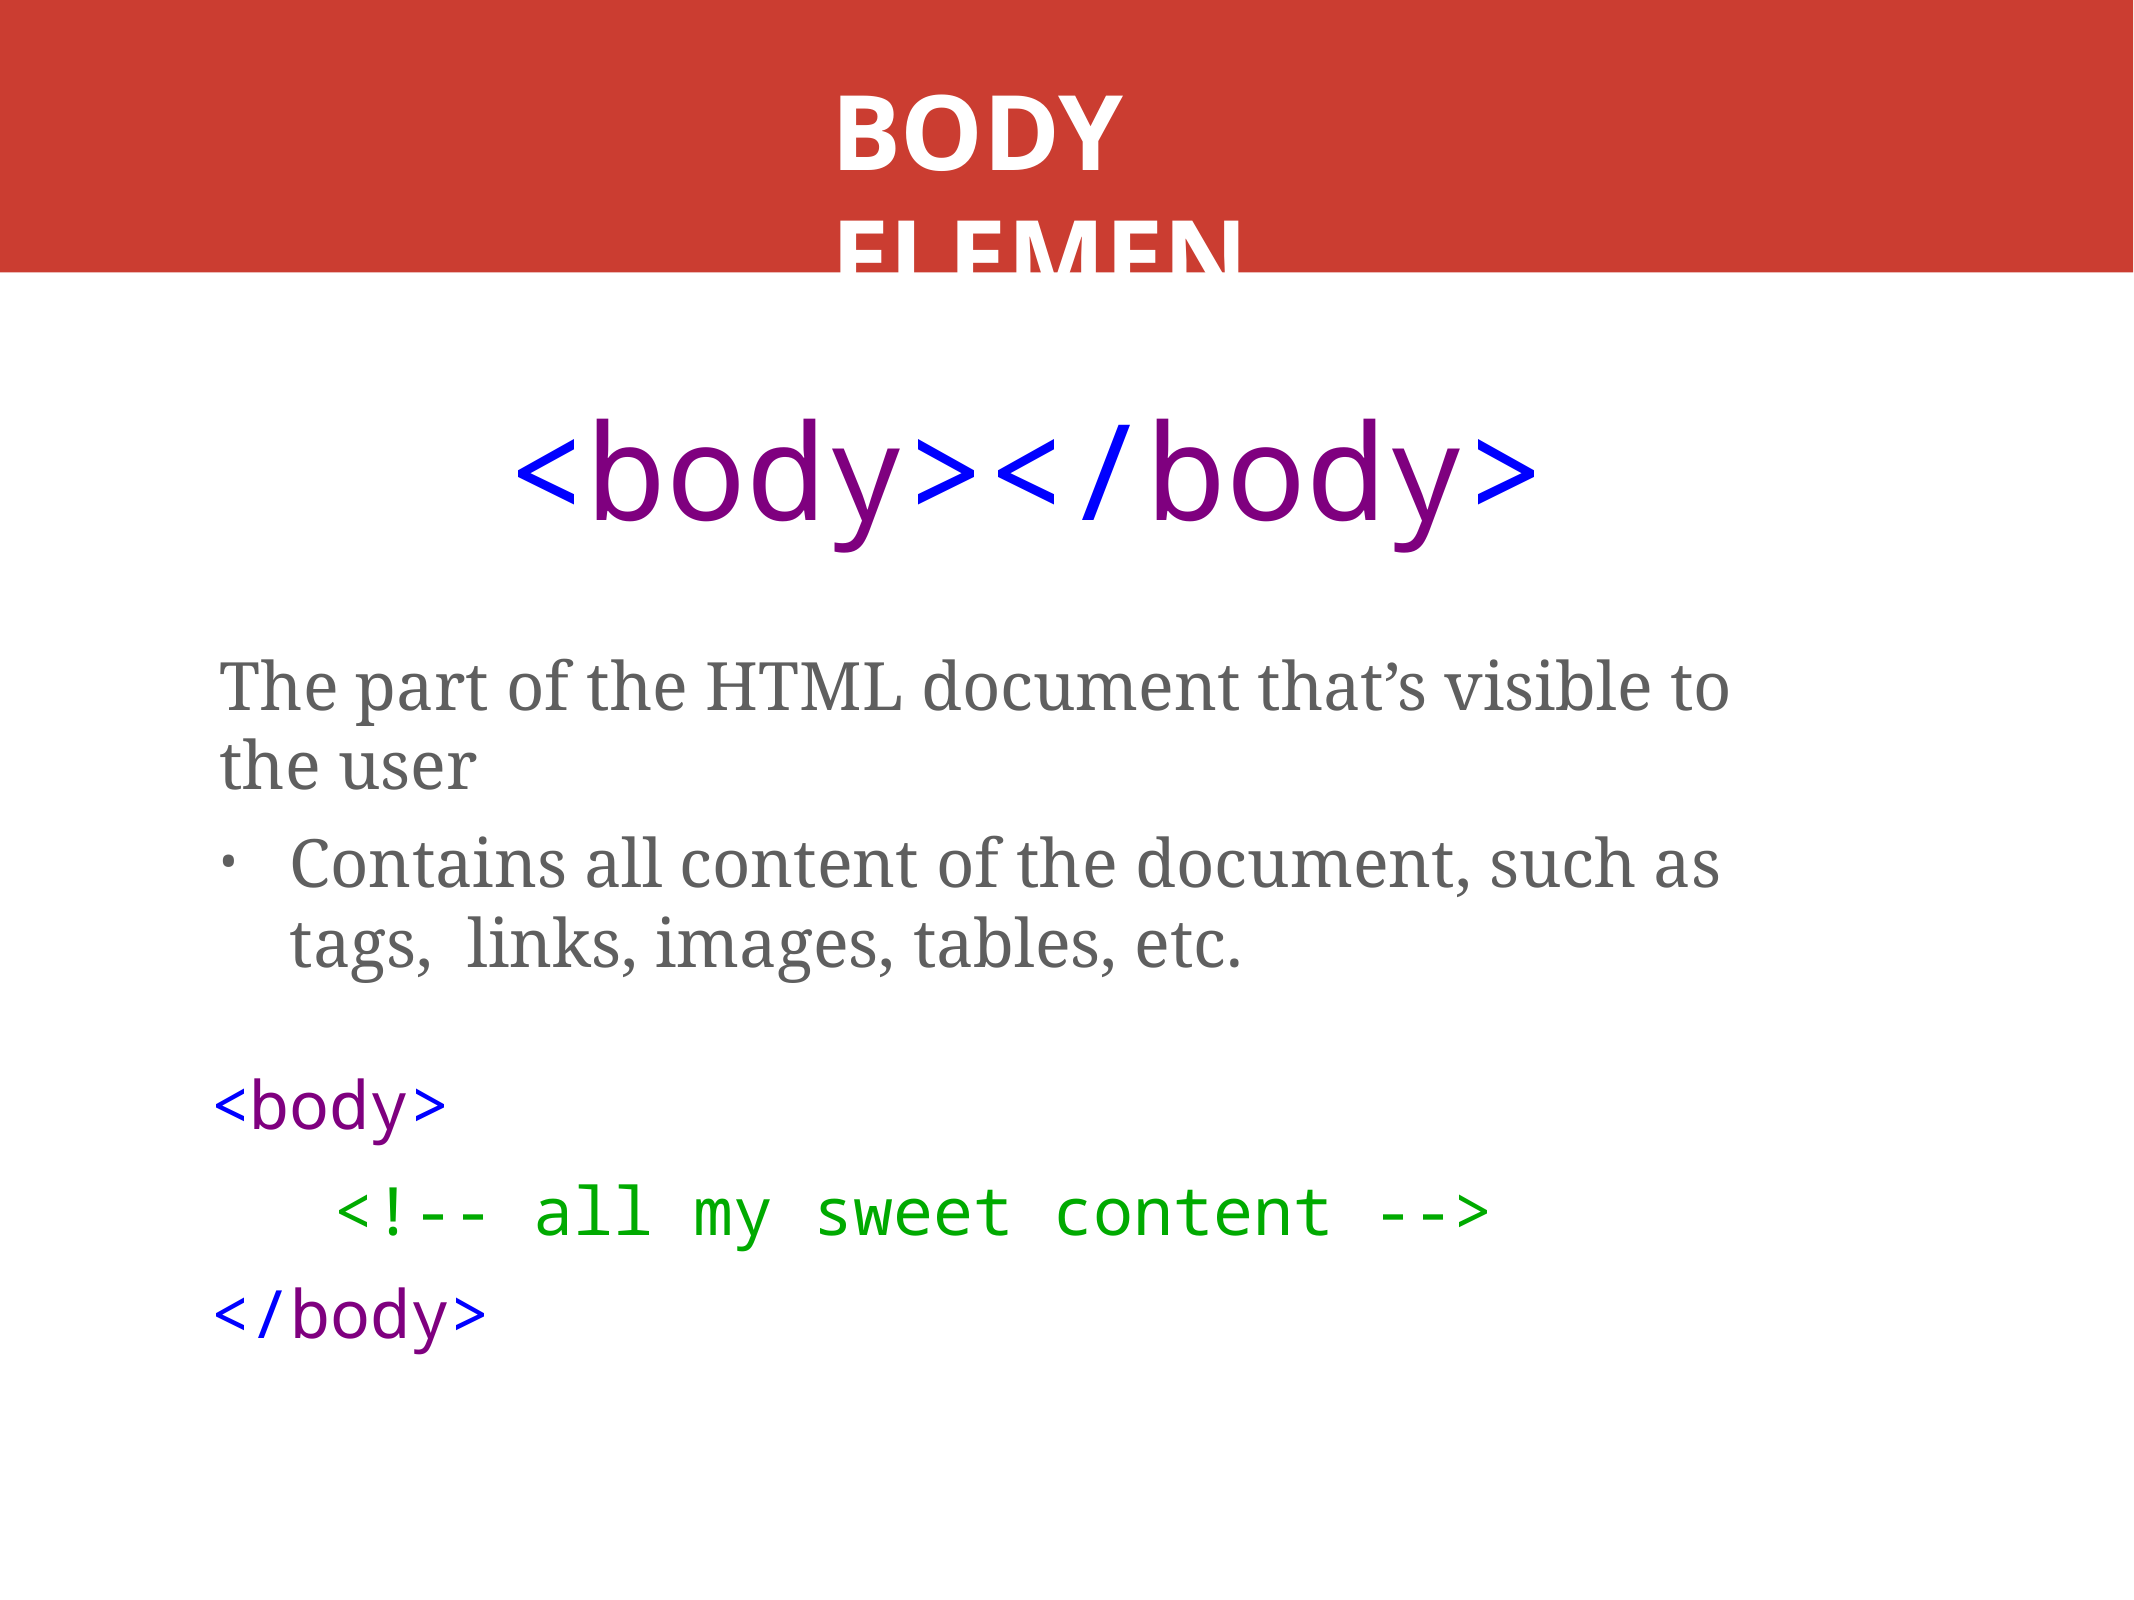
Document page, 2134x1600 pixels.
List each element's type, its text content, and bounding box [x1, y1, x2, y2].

text_box [0, 0, 2134, 273]
text_box <body></body> The part of the HTML document that’s visible to the user Contains all content of the document, such as tags, links, images, tables, etc. <body> <!-- all my sweet content --> </body> [207, 387, 1780, 1352]
title BODY ELEMENT [829, 66, 1304, 387]
